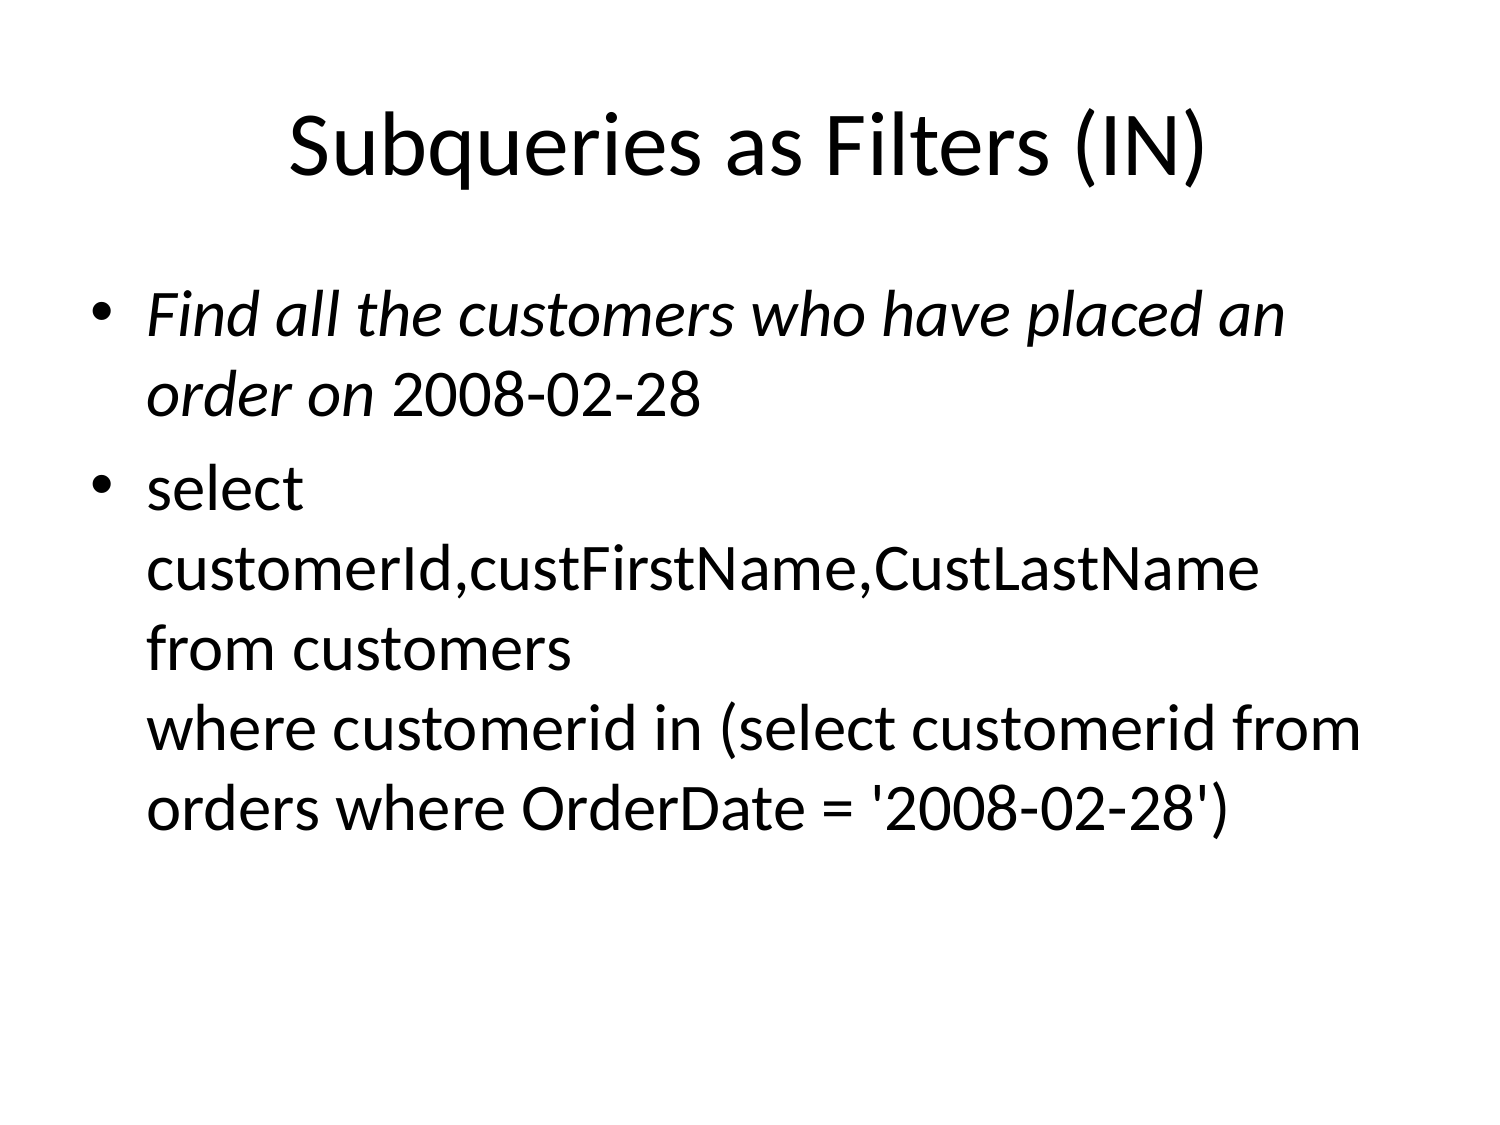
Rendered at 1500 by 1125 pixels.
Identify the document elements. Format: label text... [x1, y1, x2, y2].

title Subqueries as Filters (IN) [75, 45, 1425, 233]
list Find all the customers who have placed an order on 2008-02-28 select customerId,custFirstName,CustLastName from customers where customerid in (select customerid from orders where OrderDate = '2008-02-28') [75, 262, 1425, 1005]
